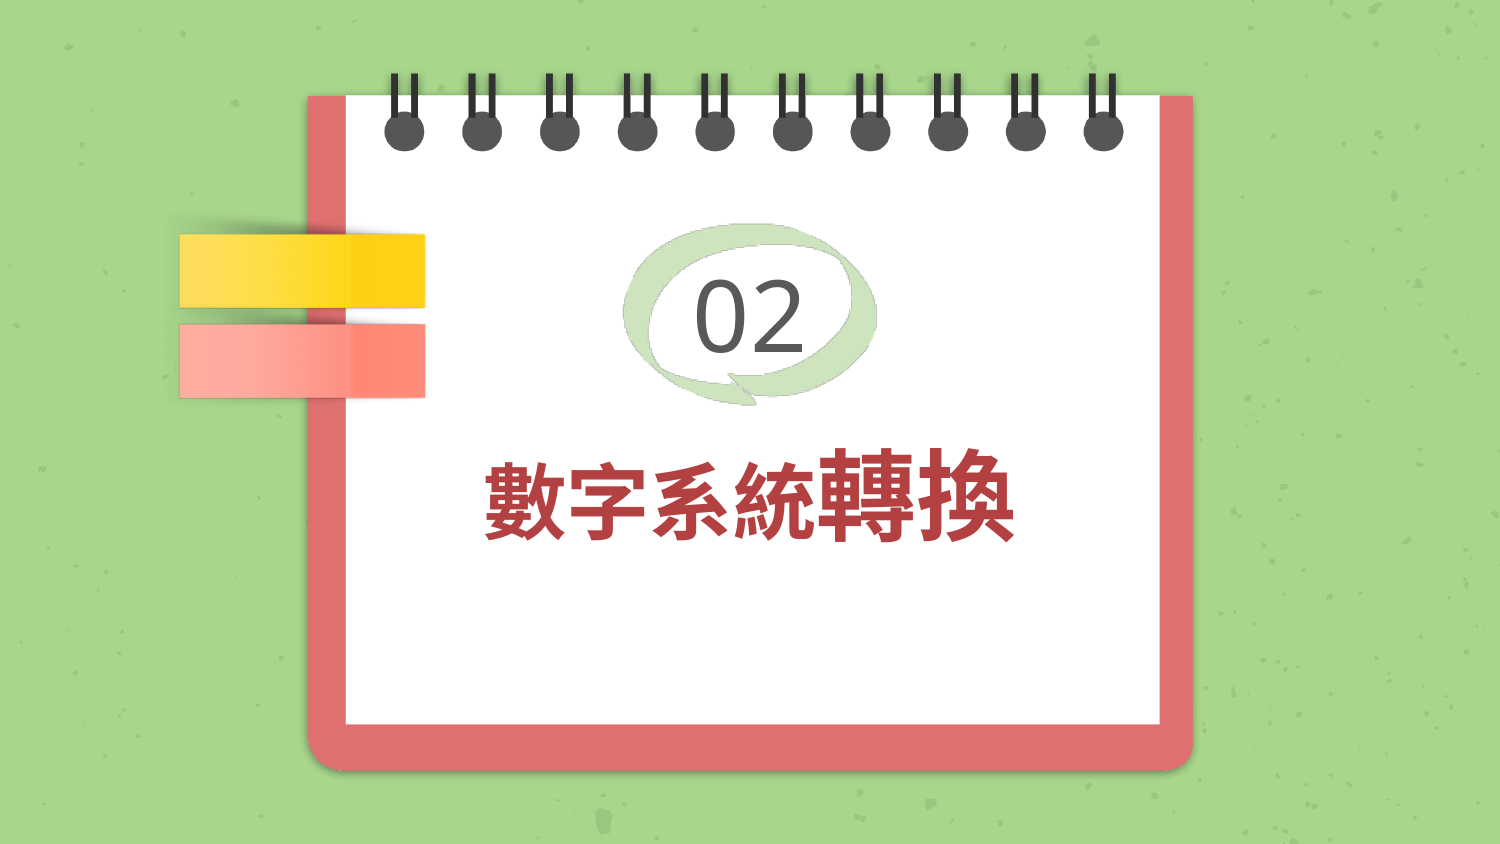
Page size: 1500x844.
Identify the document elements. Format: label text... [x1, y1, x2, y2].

title 數字系統轉換 [438, 418, 1062, 553]
title 02 [878, 230, 883, 395]
picture [136, 73, 1193, 771]
